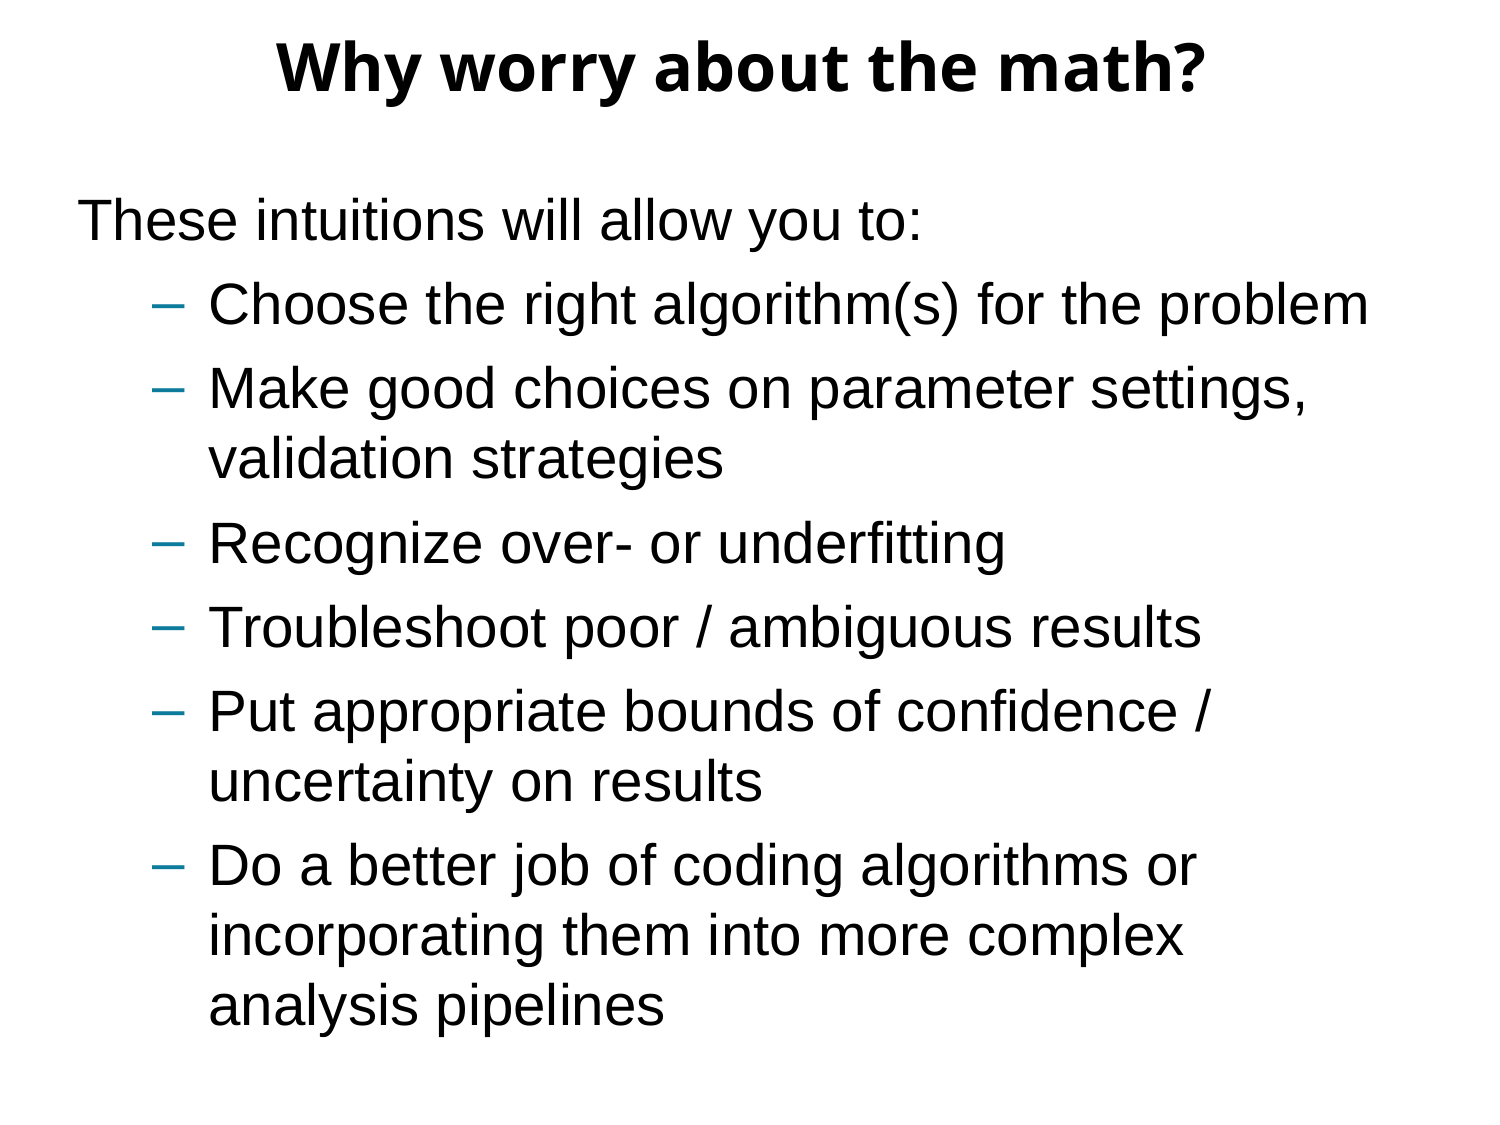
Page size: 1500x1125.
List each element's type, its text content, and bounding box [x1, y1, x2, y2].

title Why worry about the math? [61, 24, 1422, 113]
list These intuitions will allow you to: Choose the right algorithm(s) for the problem Make good choices on parameter settings, validation strategies Recognize over- or underfitting Troubleshoot poor / ambiguous results Put appropriate bounds of confidence / uncertainty on results Do a better job of coding algorithms or incorporating them into more complex analysis pipelines [61, 174, 1428, 1038]
